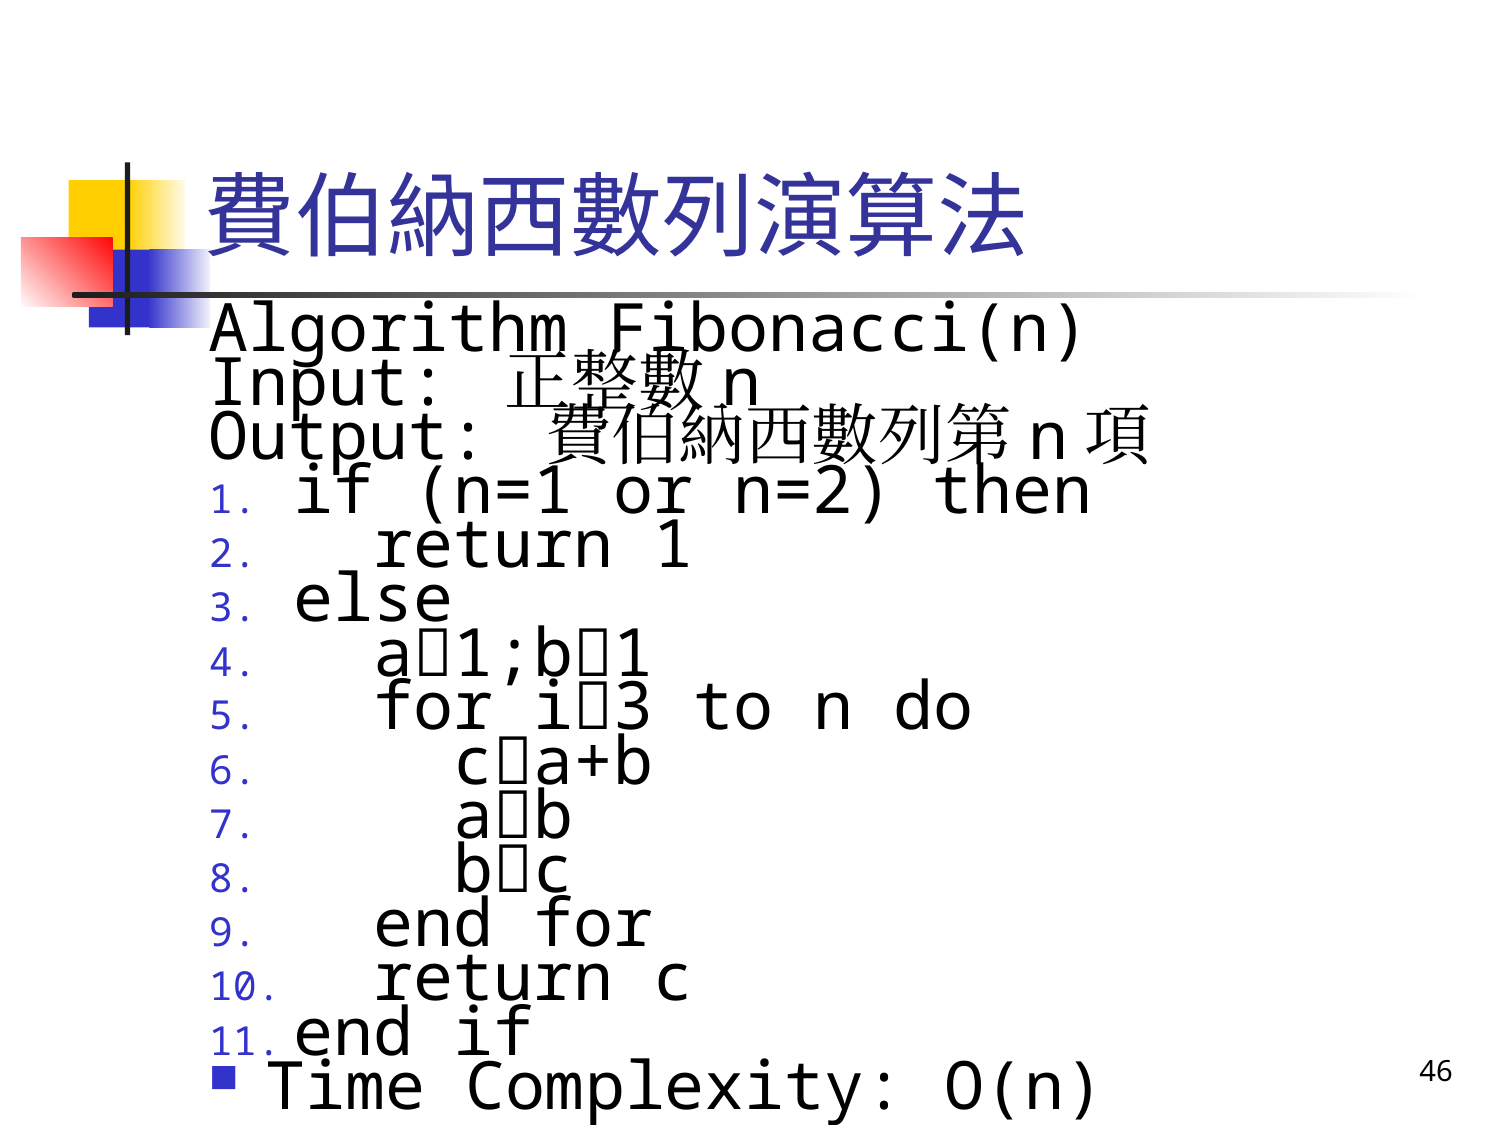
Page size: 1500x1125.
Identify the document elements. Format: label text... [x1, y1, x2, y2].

slide_number 46 [1154, 1023, 1468, 1100]
title 費伯納西數列演算法 [188, 35, 1468, 275]
list Algorithm Fibonacci(n) Input: 正整數n Output: 費伯納西數列第n項 if (n=1 or n=2) then return 1 else a1;b1 for i3 to n do ca+b ab bc end for return c end if Time Complexity: O(n) [193, 302, 1469, 1006]
